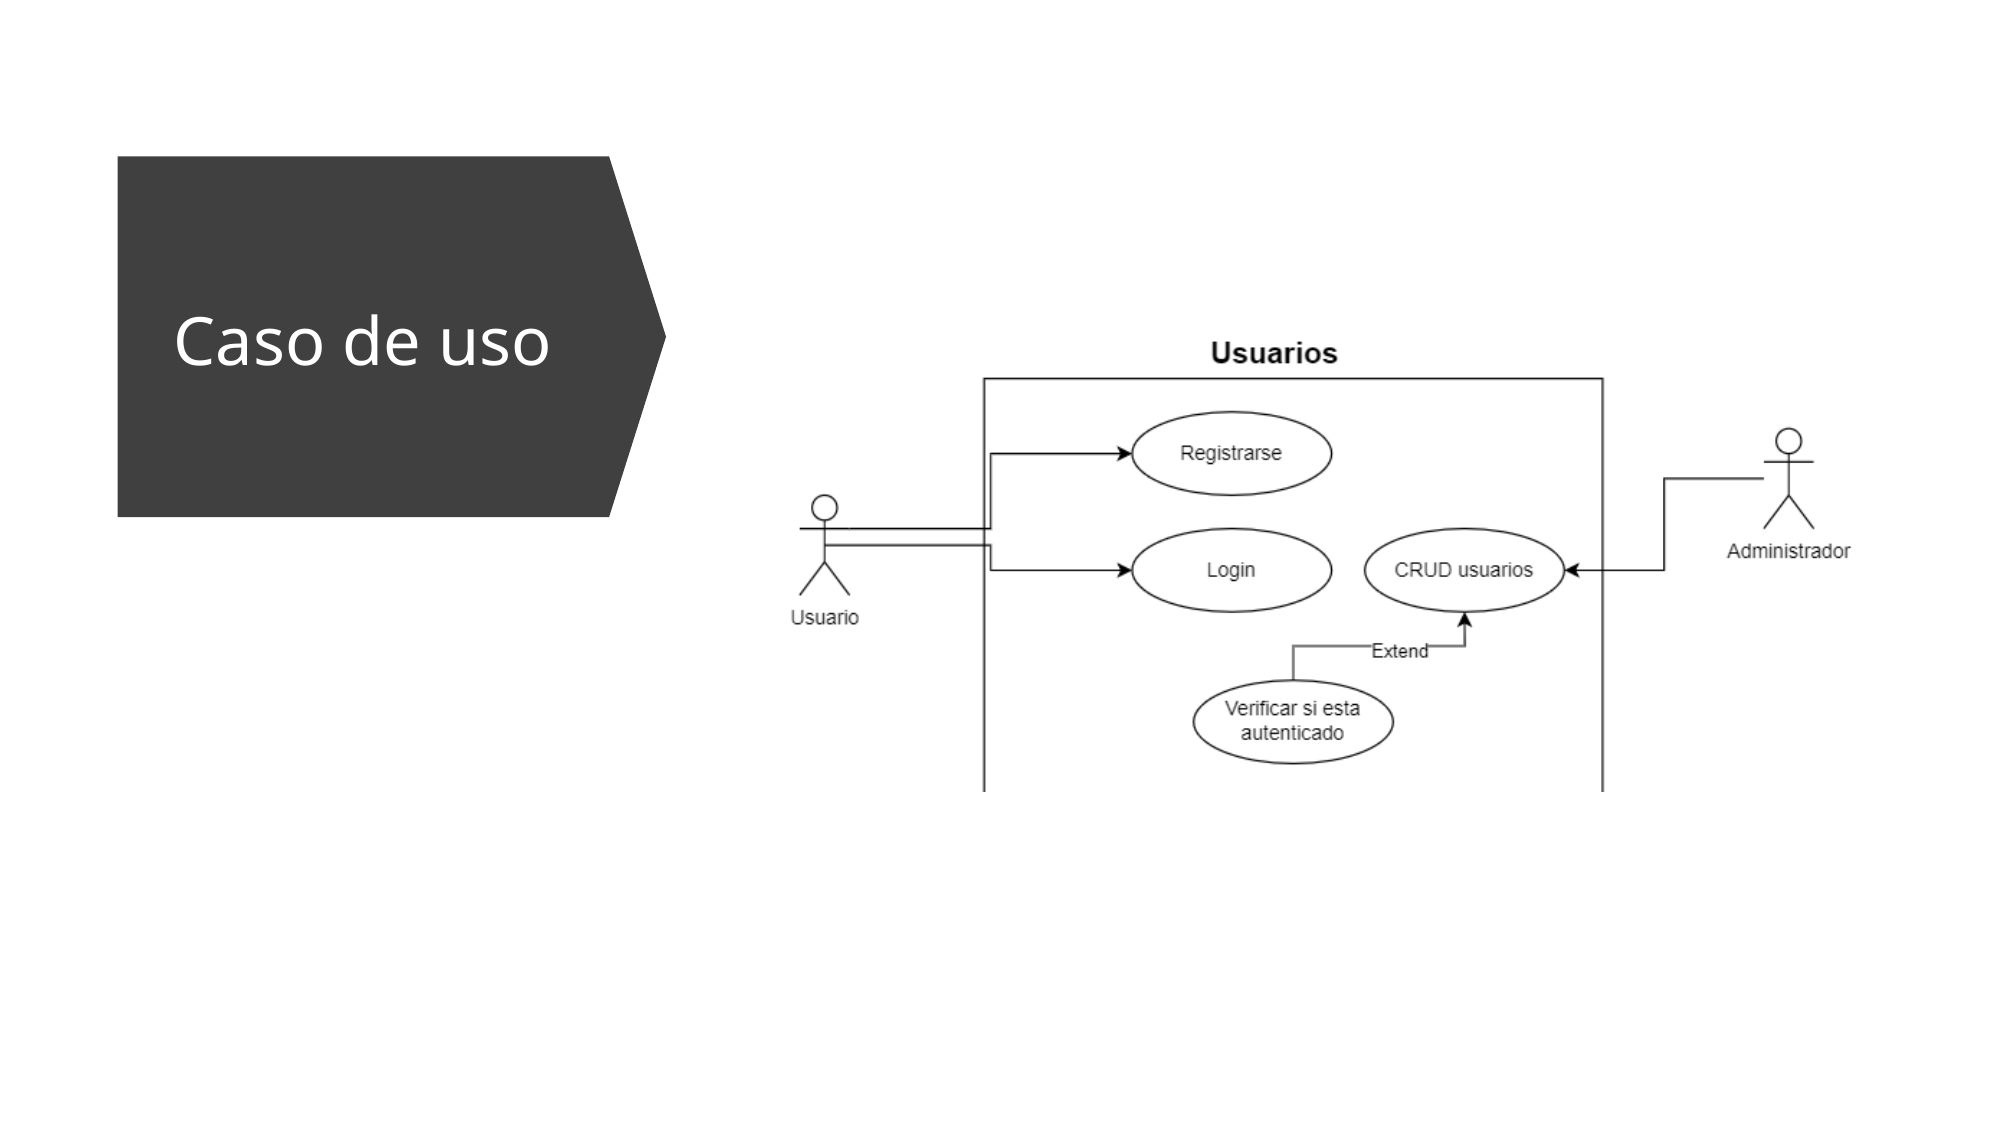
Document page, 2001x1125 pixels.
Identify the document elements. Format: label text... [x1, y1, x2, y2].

text_box [116, 155, 668, 519]
picture [764, 313, 1898, 792]
title Caso de uso [158, 197, 597, 490]
